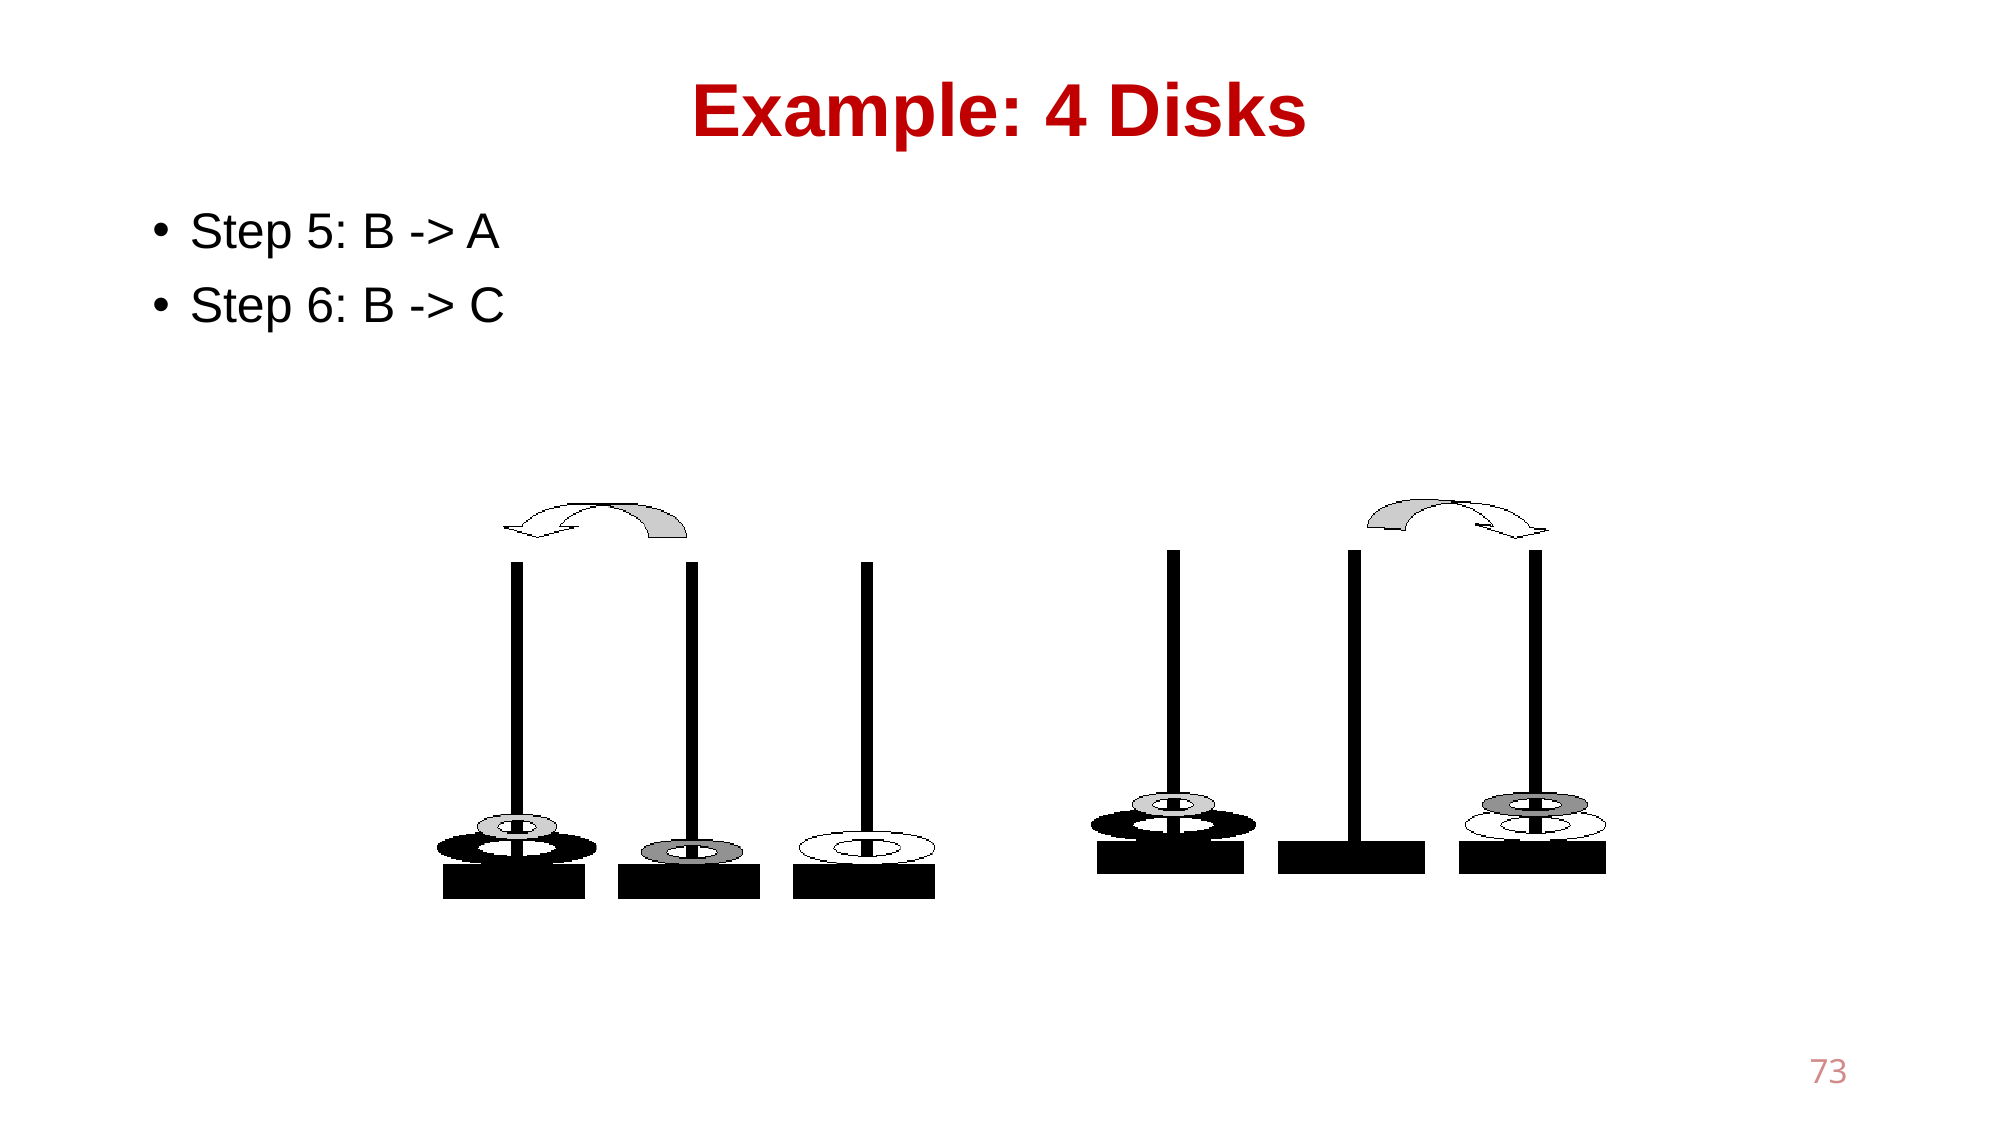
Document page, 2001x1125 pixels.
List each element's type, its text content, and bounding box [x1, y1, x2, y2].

picture [435, 448, 949, 918]
picture [1080, 448, 1618, 887]
list Step 5: B -> A Step 6: B -> C [137, 197, 1863, 1025]
title Example: 4 Disks [137, 59, 1863, 166]
slide_number 73 [1412, 1042, 1863, 1103]
